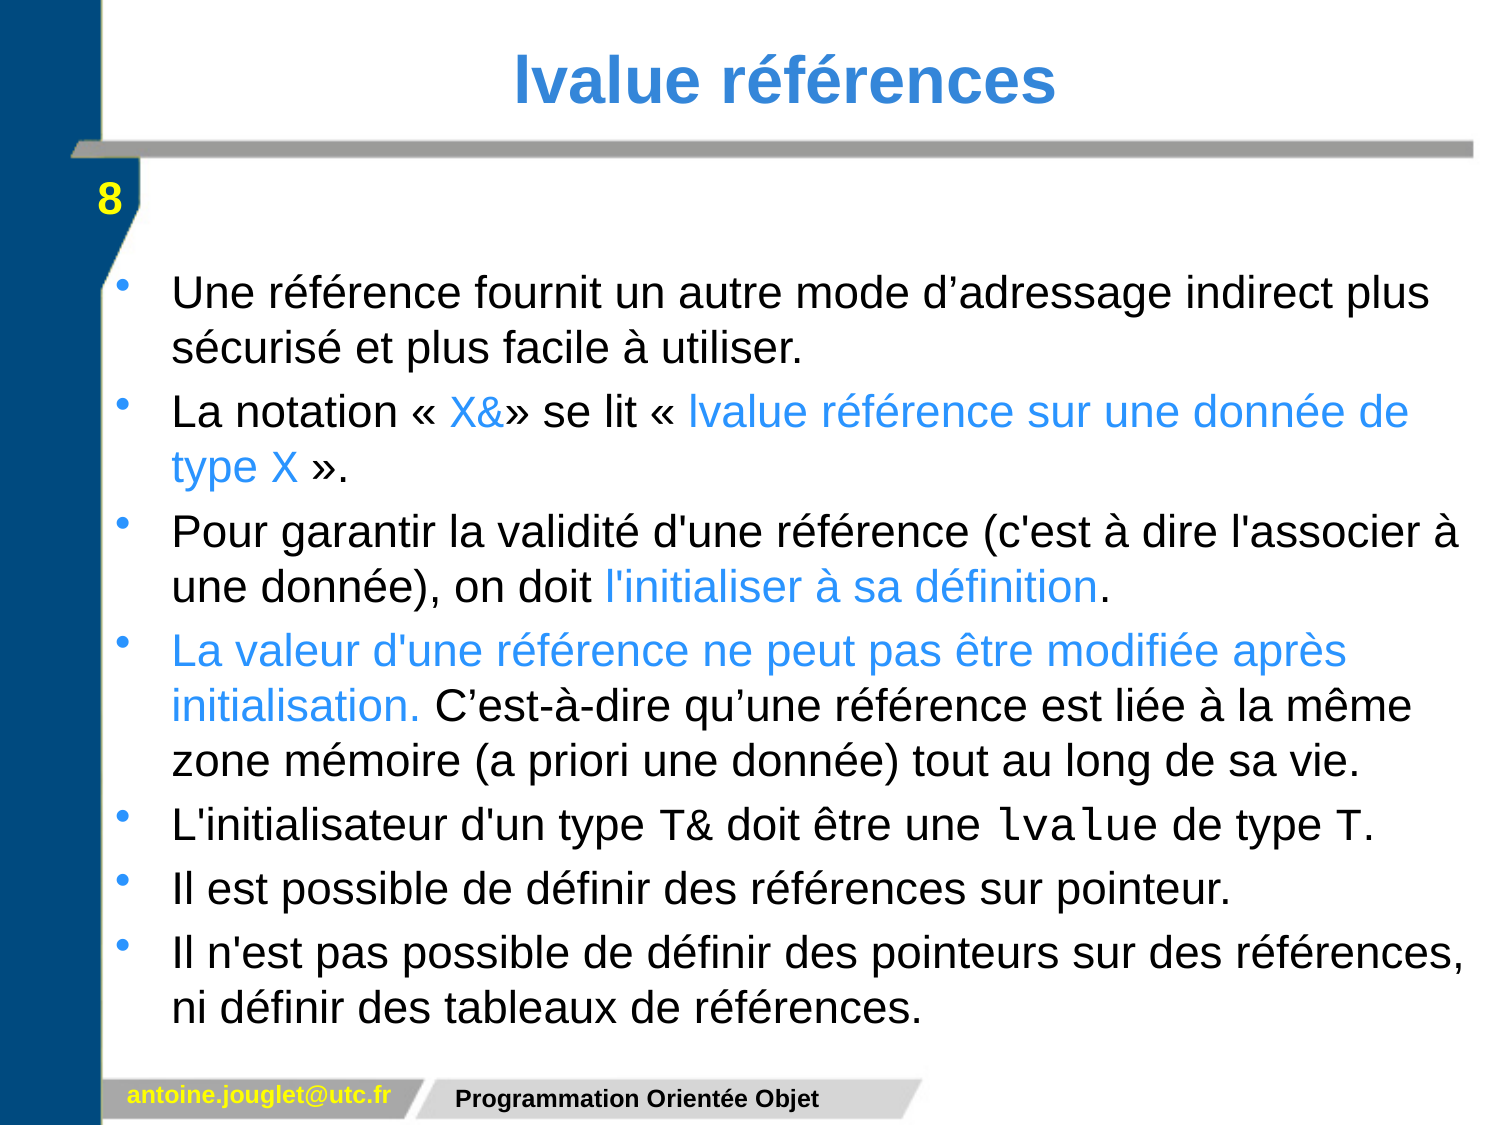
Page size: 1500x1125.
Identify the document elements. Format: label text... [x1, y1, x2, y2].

title lvalue références [100, 15, 1471, 138]
slide_number 8 [25, 160, 138, 237]
picture [0, 0, 1500, 1125]
list Une référence fournit un autre mode d’adressage indirect plus sécurisé et plus facile à utiliser. La notation « X&» se lit « lvalue référence sur une donnée de type X ». Pour garantir la validité d'une référence (c'est à dire l'associer à une donnée), on doit l'initialiser à sa définition. La valeur d'une référence ne peut pas être modifiée après initialisation. C’est-à-dire qu’une référence est liée à la même zone mémoire (a priori une donnée) tout au long de sa vie. L'initialisateur d'un type T& doit être une lvalue de type T. Il est possible de définir des références sur pointeur. Il n'est pas possible de définir des pointeurs sur des références, ni définir des tableaux de références. [100, 255, 1500, 1071]
